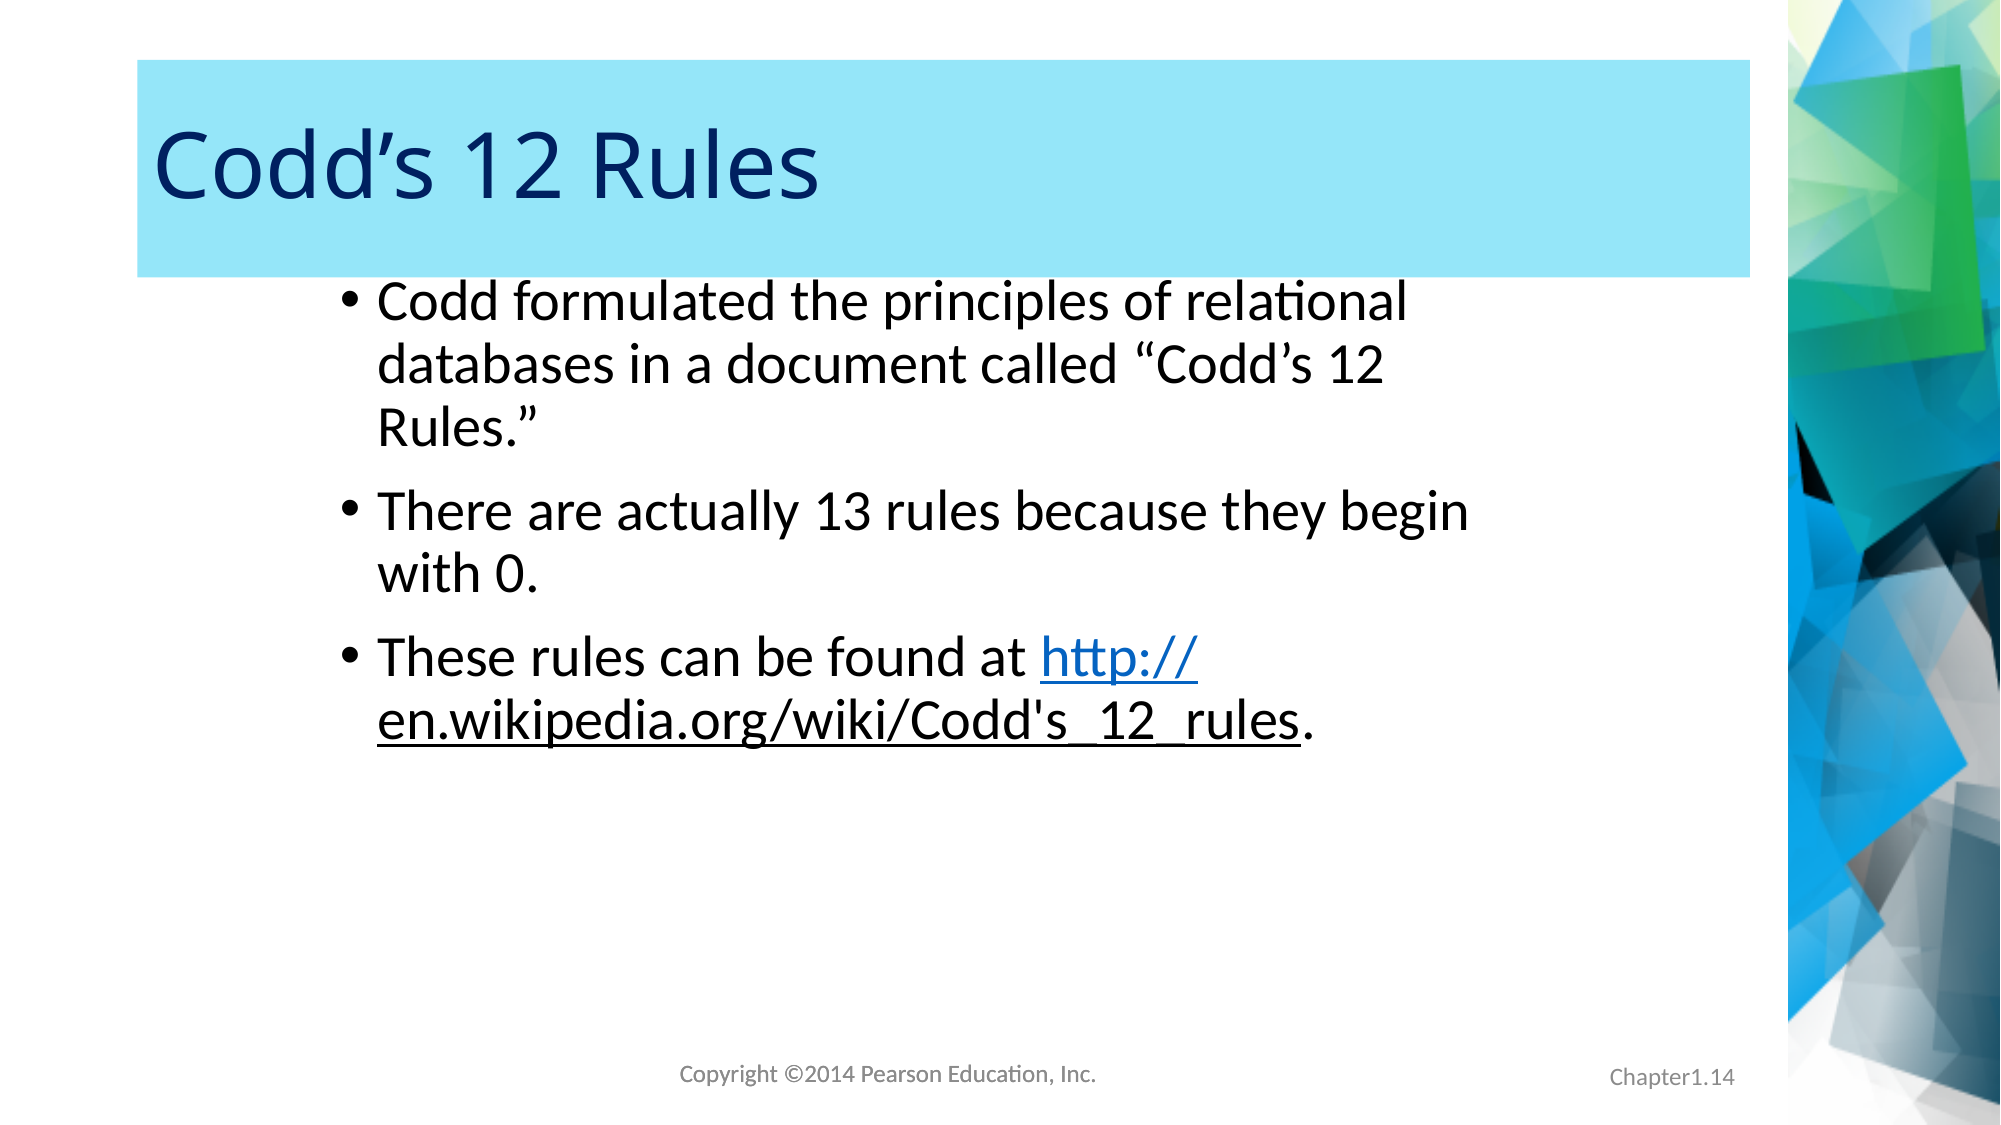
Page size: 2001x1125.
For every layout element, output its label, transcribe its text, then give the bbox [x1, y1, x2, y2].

picture [1788, 0, 2000, 552]
title Codd’s 12 Rules [137, 59, 1750, 278]
slide_number Chapter1.14 [1373, 1045, 1750, 1106]
list Codd formulated the principles of relational databases in a document called “Codd’s 12 Rules.” There are actually 13 rules because they begin with 0. These rules can be found at http://en.wikipedia.org/wiki/Codd's_12_rules. [324, 262, 1563, 1005]
picture [1788, 462, 2000, 1125]
